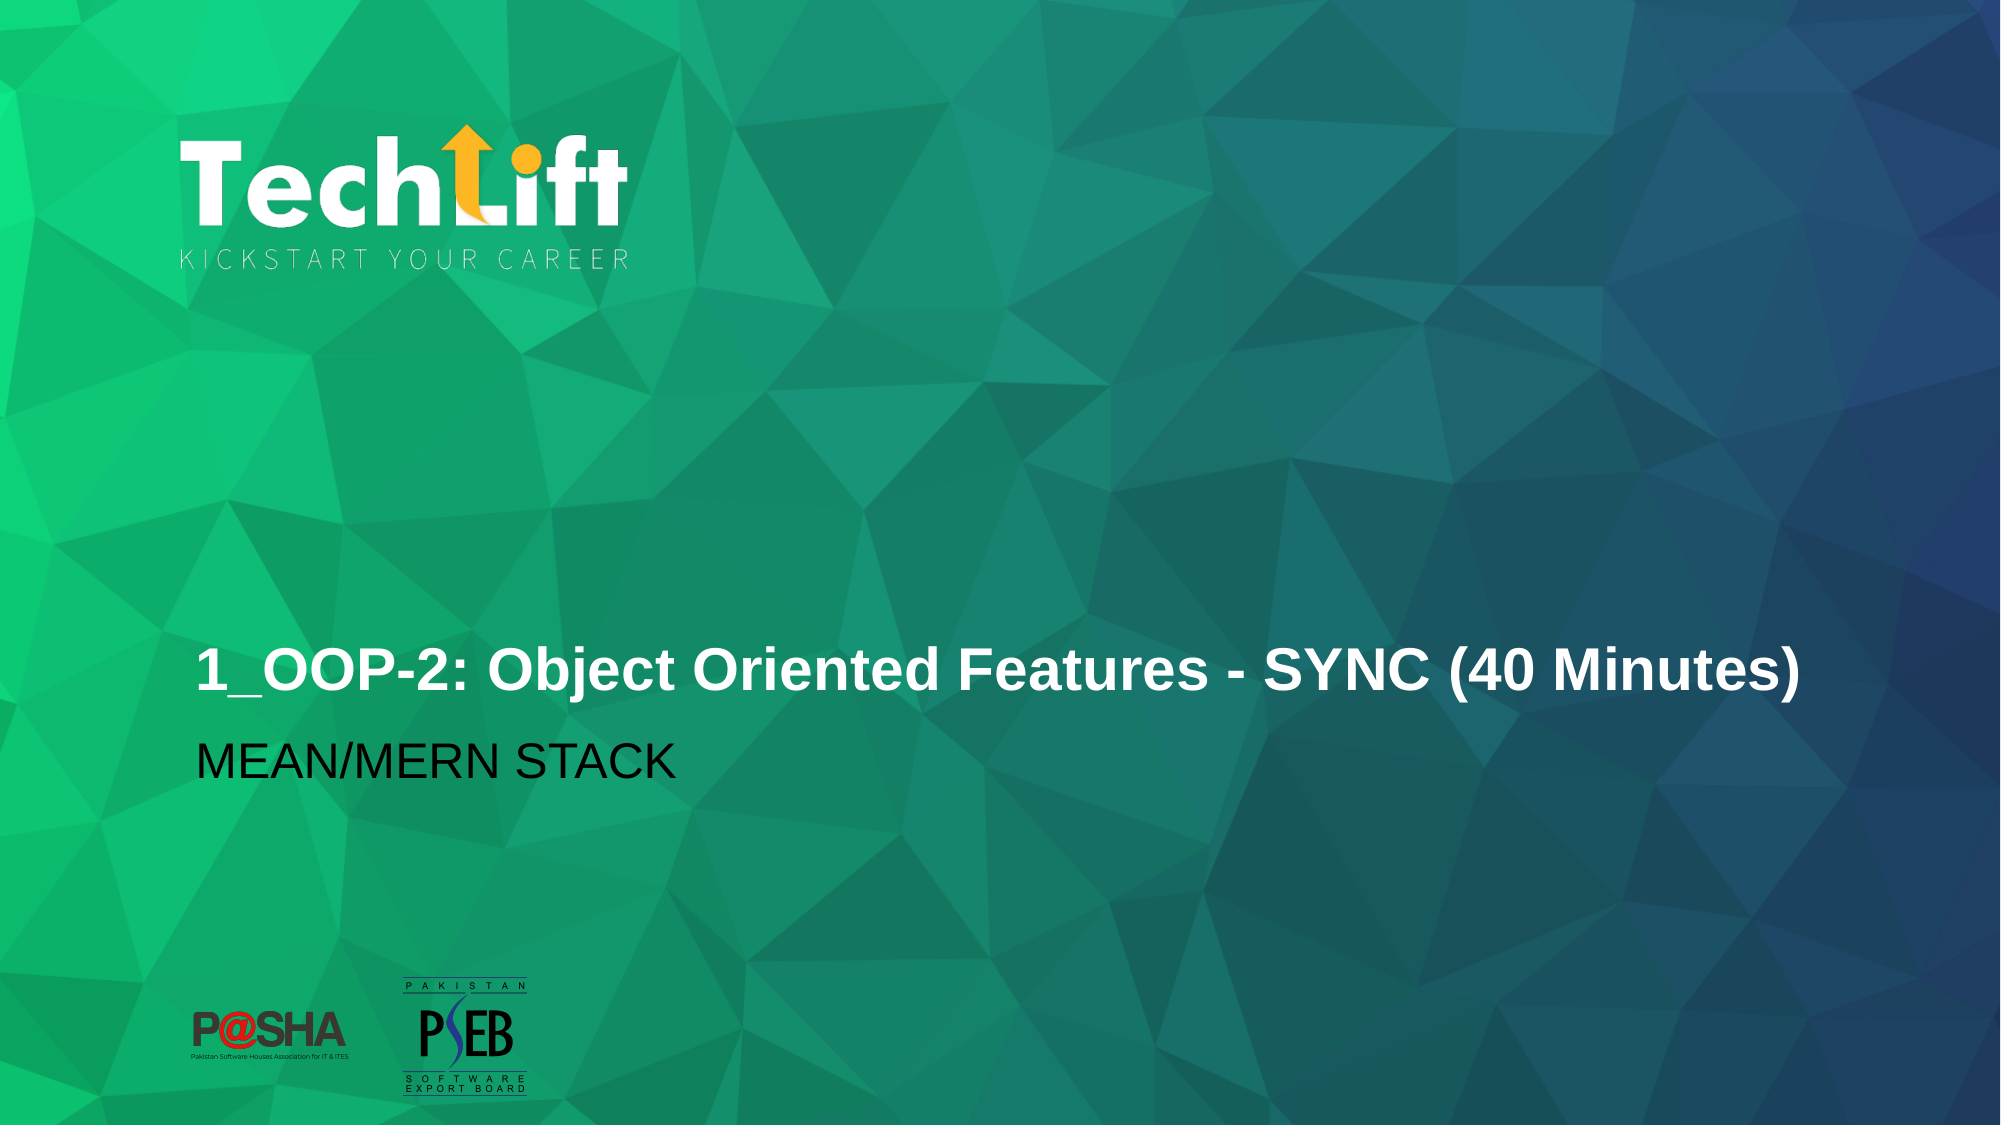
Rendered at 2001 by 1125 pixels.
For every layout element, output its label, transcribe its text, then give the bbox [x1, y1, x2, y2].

subtitle MEAN/MERN STACK [180, 730, 1831, 919]
title 1_OOP-2: Object Oriented Features - SYNC (40 Minutes) [180, 124, 1830, 710]
picture [0, 0, 2001, 1125]
